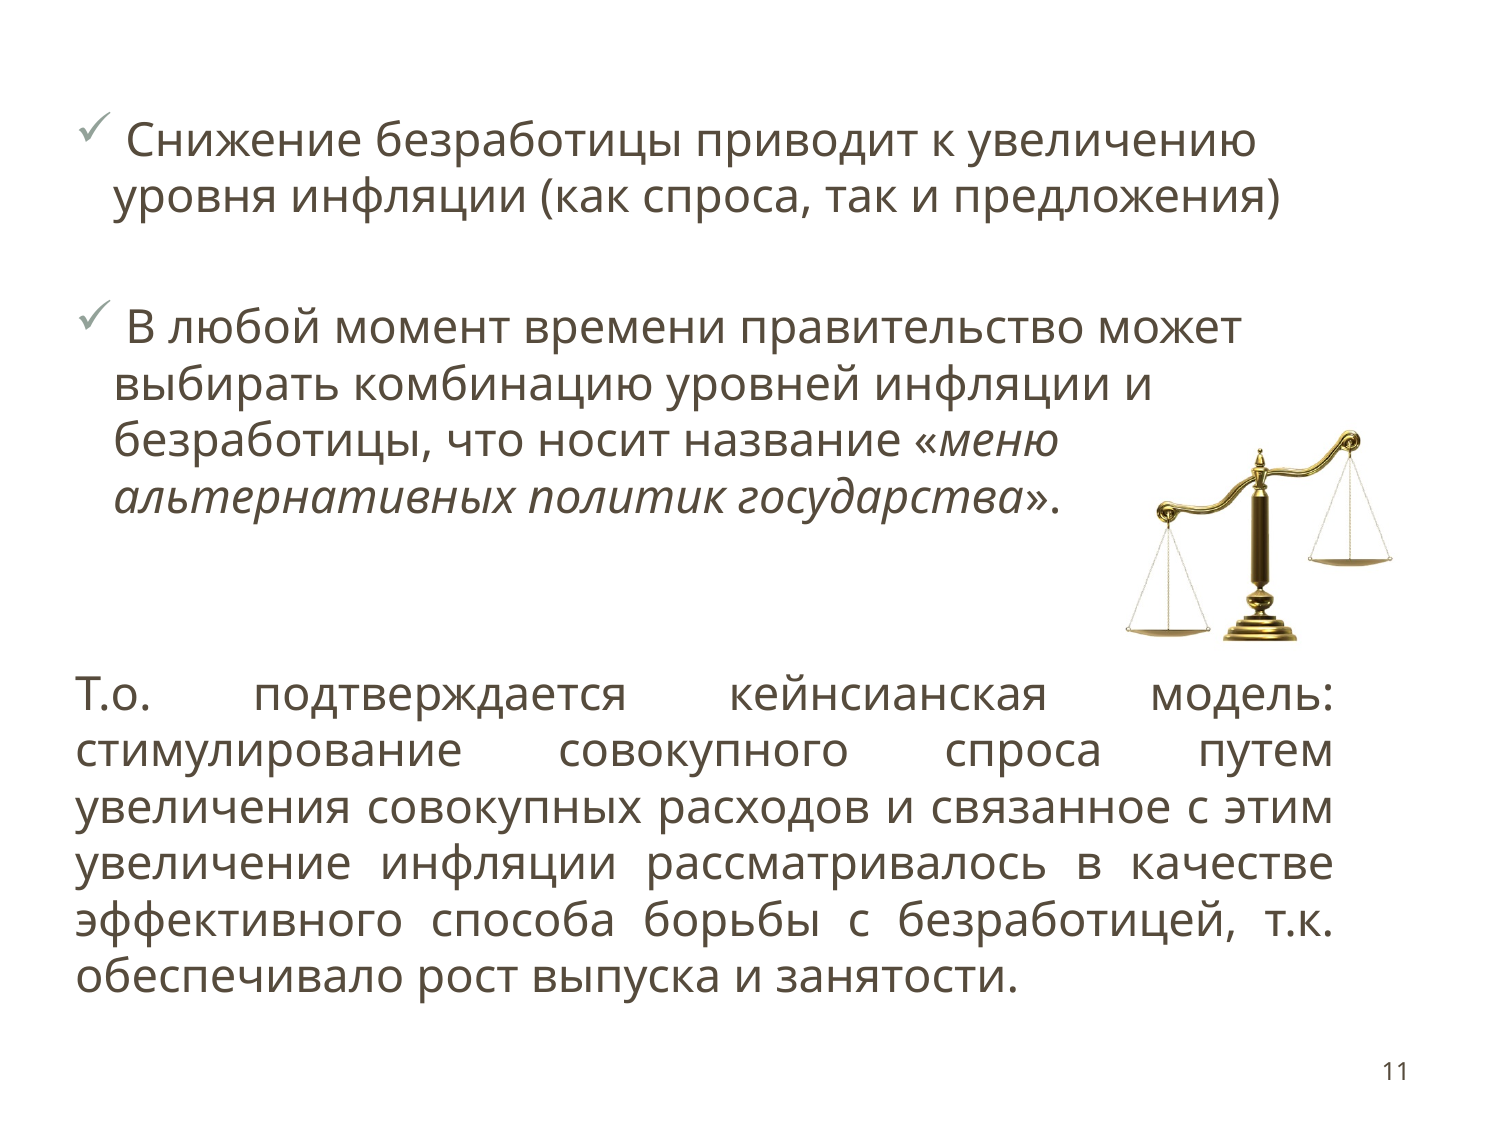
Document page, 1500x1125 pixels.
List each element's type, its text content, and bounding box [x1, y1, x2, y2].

text_box 11 [1074, 1042, 1425, 1103]
picture [14, 16, 1485, 1110]
text_box Снижение безработицы приводит к увеличению уровня инфляции (как спроса, так и предложения) В любой момент времени правительство может выбирать комбинацию уровней инфляции и безработицы, что носит название «меню альтернативных политик государства». Т.о. подтверждается кейнсианская модель: стимулирование совокупного спроса путем увеличения совокупных расходов и связанное с этим увеличение инфляции рассматривалось в качестве эффективного способа борьбы с безработицей, т.к. обеспечивало рост выпуска и занятости. [41, 101, 1350, 1059]
